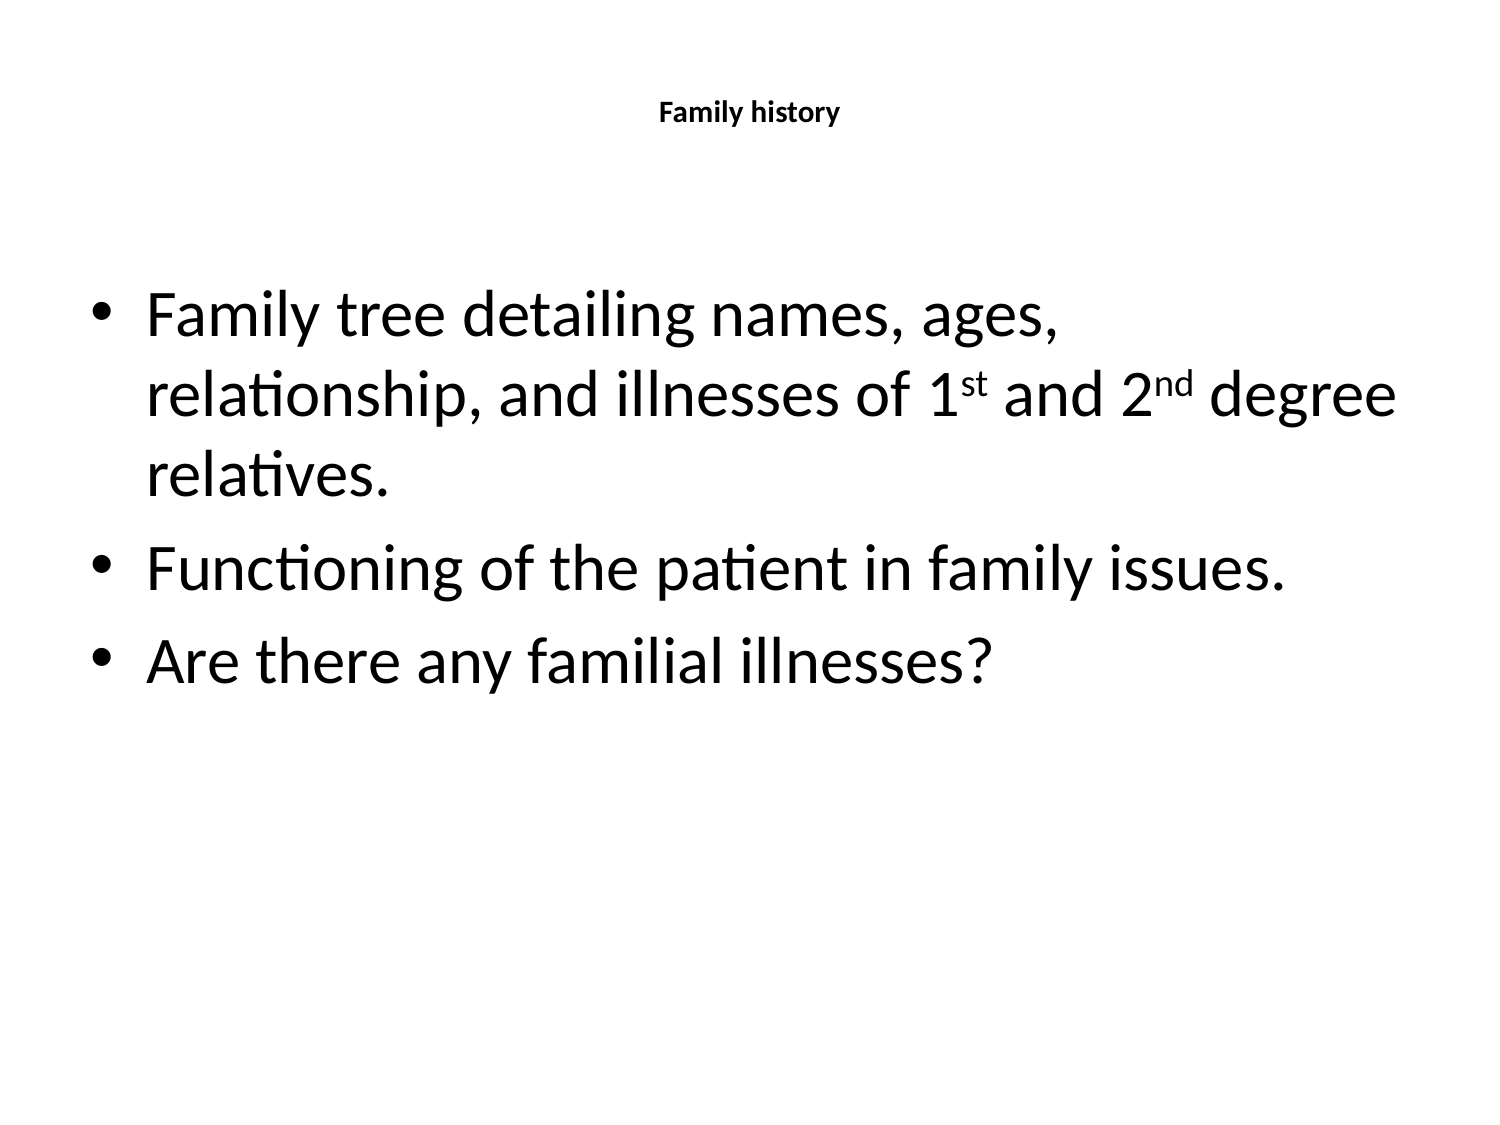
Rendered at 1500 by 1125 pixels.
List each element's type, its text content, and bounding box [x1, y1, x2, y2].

title Family history [75, 45, 1425, 175]
list Family tree detailing names, ages, relationship, and illnesses of 1st and 2nd degree relatives. Functioning of the patient in family issues. Are there any familial illnesses? [75, 262, 1425, 1005]
